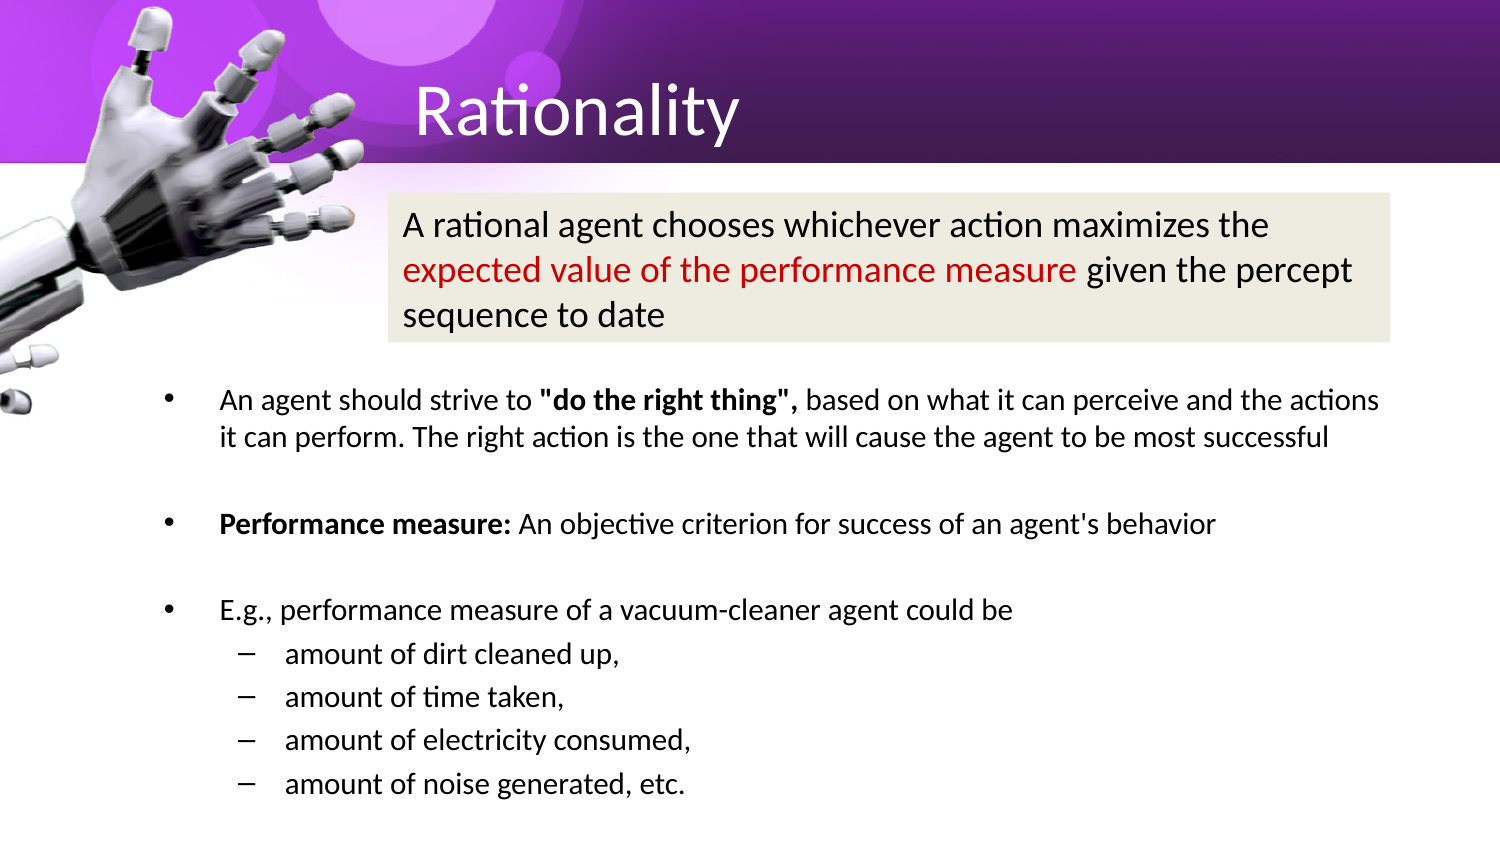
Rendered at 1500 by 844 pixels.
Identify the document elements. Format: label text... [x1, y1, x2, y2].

title Rationality [399, 46, 1402, 166]
picture [0, 0, 1500, 844]
text_box A rational agent chooses whichever action maximizes the expected value of the performance measure given the percept sequence to date [387, 192, 1390, 343]
list An agent should strive to "do the right thing", based on what it can perceive and the actions it can perform. The right action is the one that will cause the agent to be most successful Performance measure: An objective criterion for success of an agent's behavior E.g., performance measure of a vacuum-cleaner agent could be amount of dirt cleaned up, amount of time taken, amount of electricity consumed, amount of noise generated, etc. [148, 371, 1402, 823]
